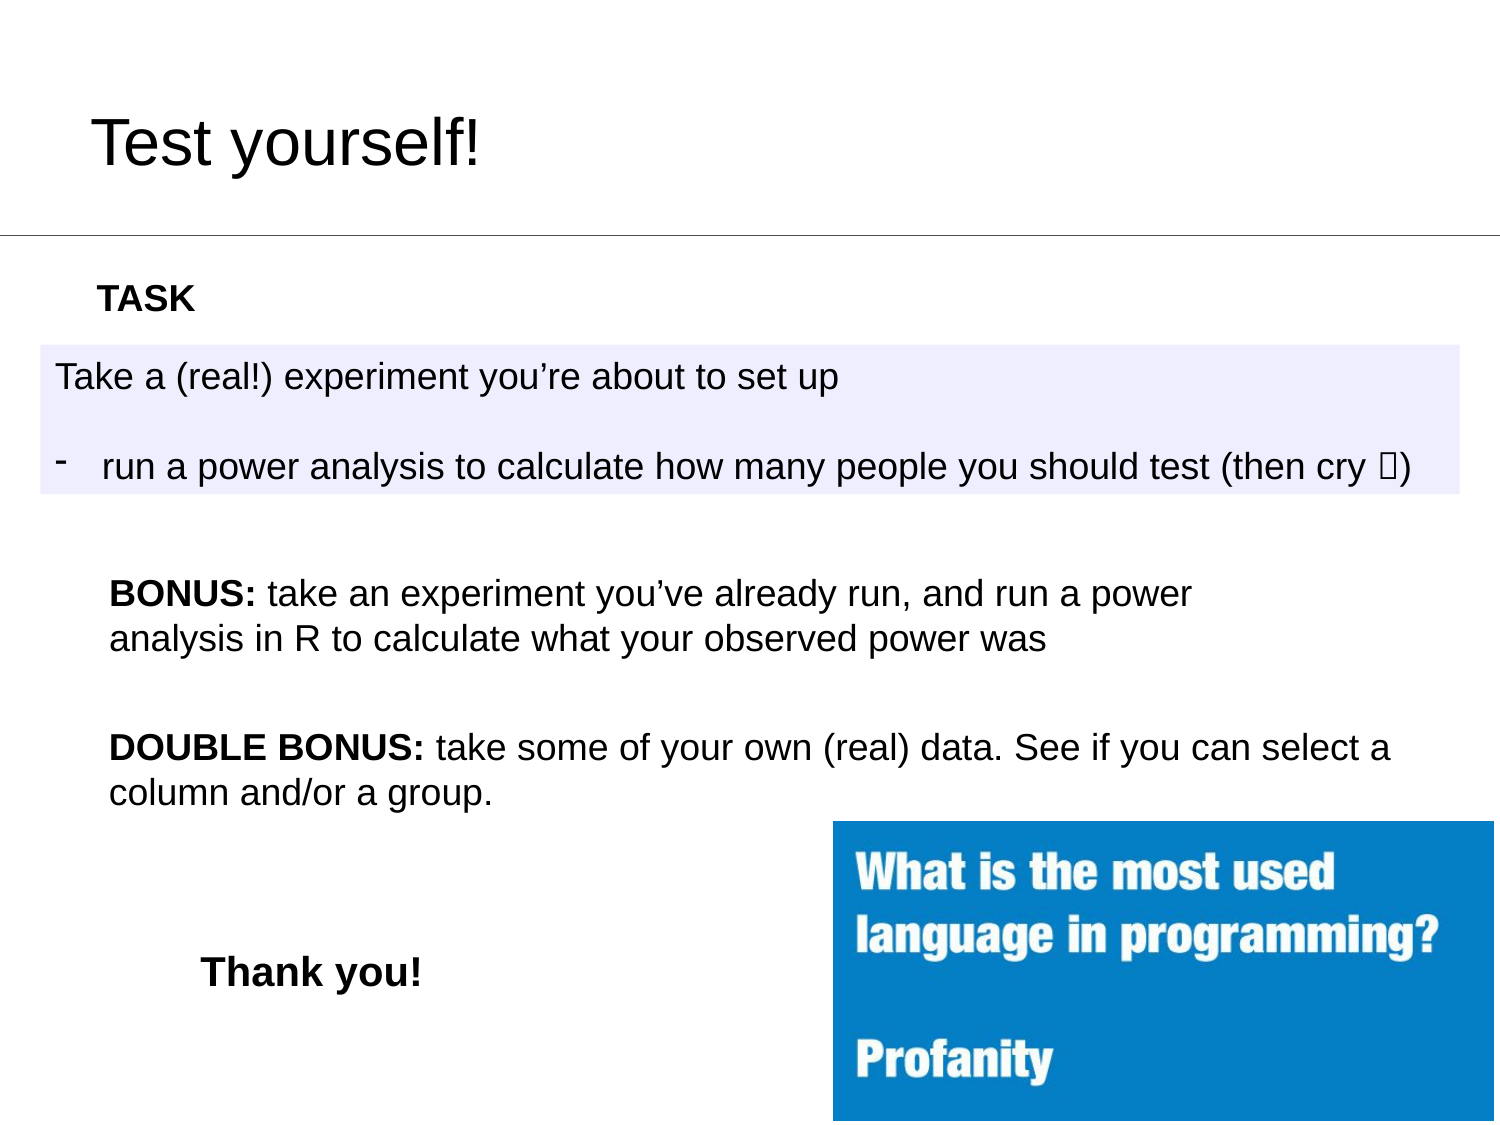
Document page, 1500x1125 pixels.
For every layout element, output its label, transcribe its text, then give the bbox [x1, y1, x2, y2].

text_box DOUBLE BONUS: take some of your own (real) data. See if you can select a column and/or a group. [94, 715, 1445, 821]
text_box BONUS: take an experiment you’ve already run, and run a power analysis in R to calculate what your observed power was [94, 561, 1349, 666]
picture [833, 821, 1495, 1121]
text_box Thank you! [185, 937, 439, 1003]
text_box TASK [81, 266, 211, 327]
title Test yourself! [75, 45, 1425, 233]
text_box Take a (real!) experiment you’re about to set up run a power analysis to calculate how many people you should test (then cry ) [40, 344, 1460, 495]
